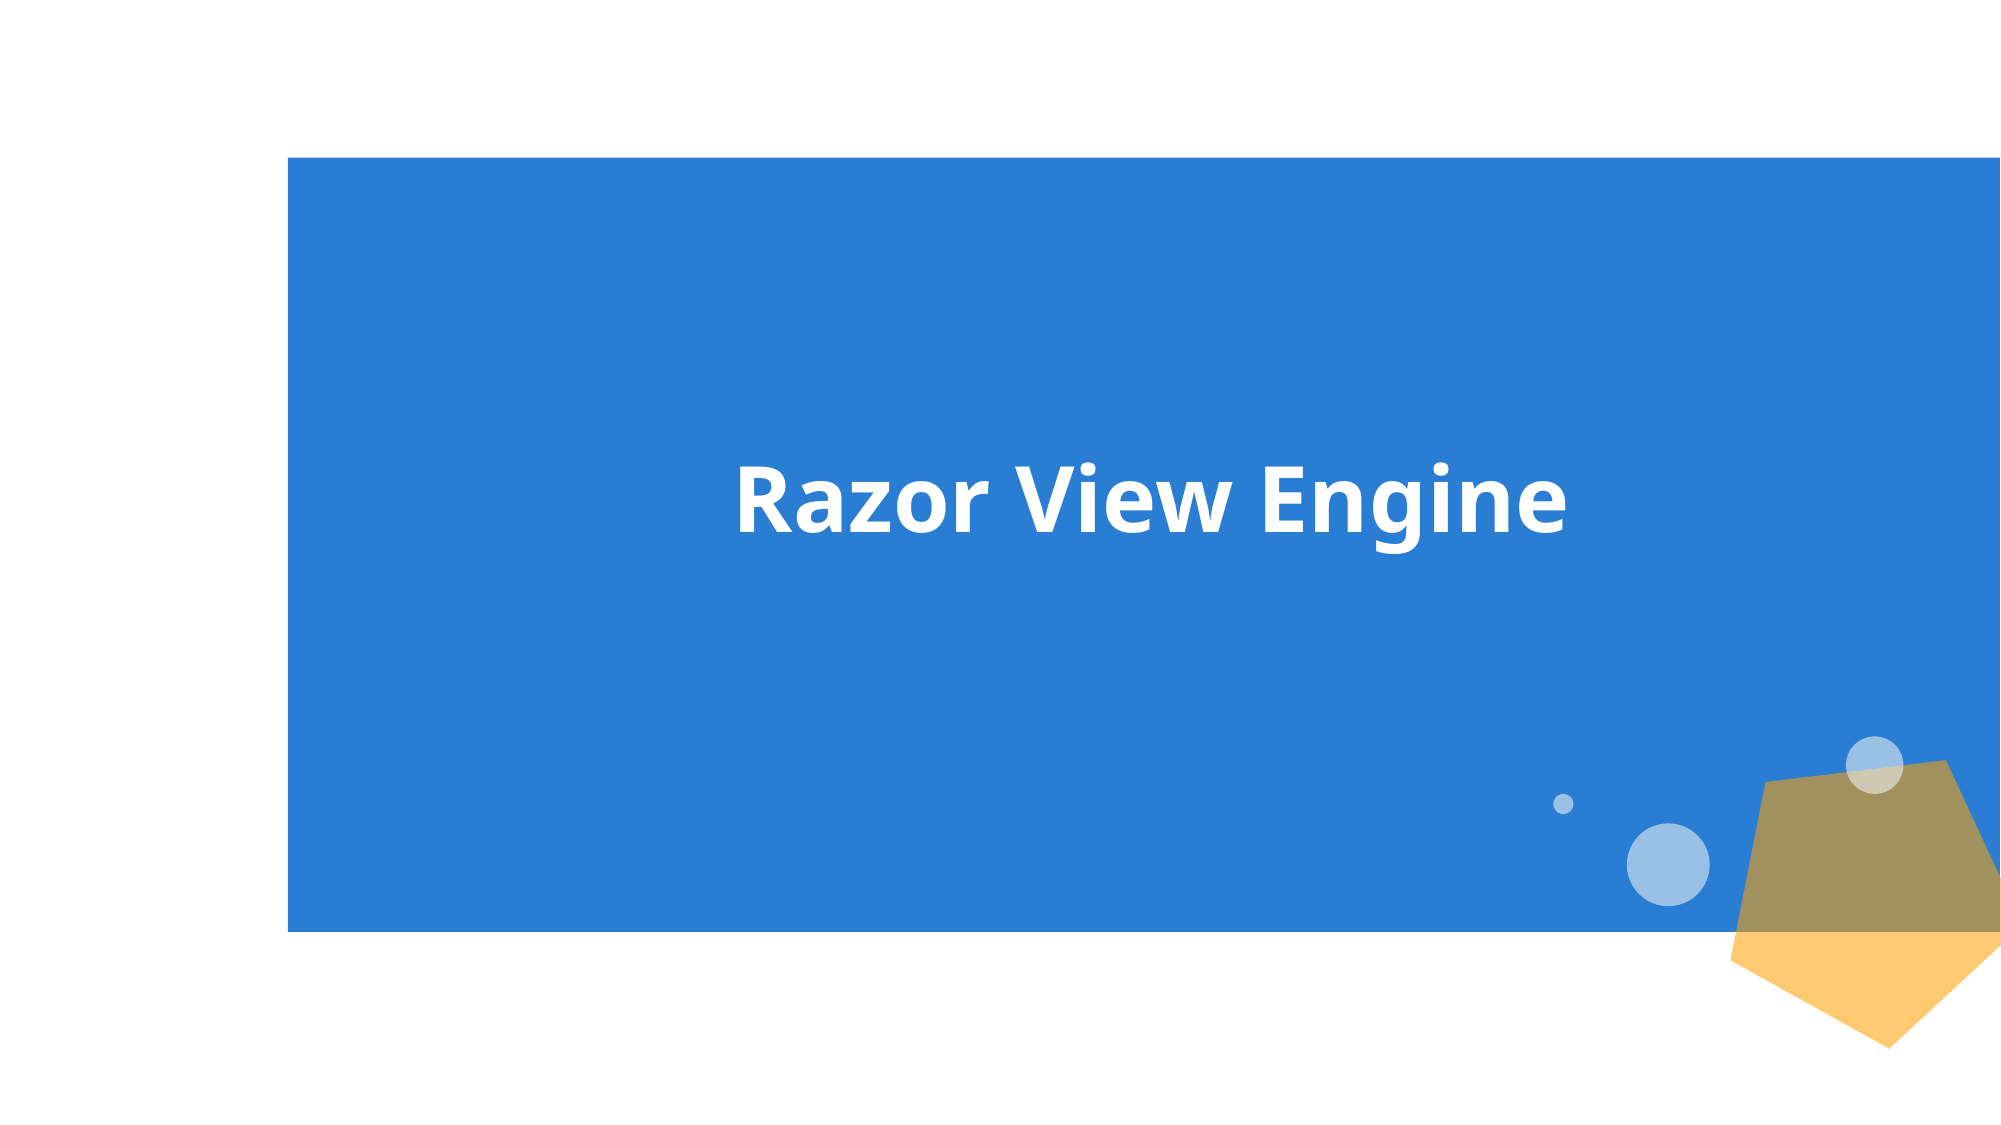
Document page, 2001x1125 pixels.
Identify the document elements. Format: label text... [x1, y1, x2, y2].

subtitle Razor View Engine [303, 409, 1988, 681]
